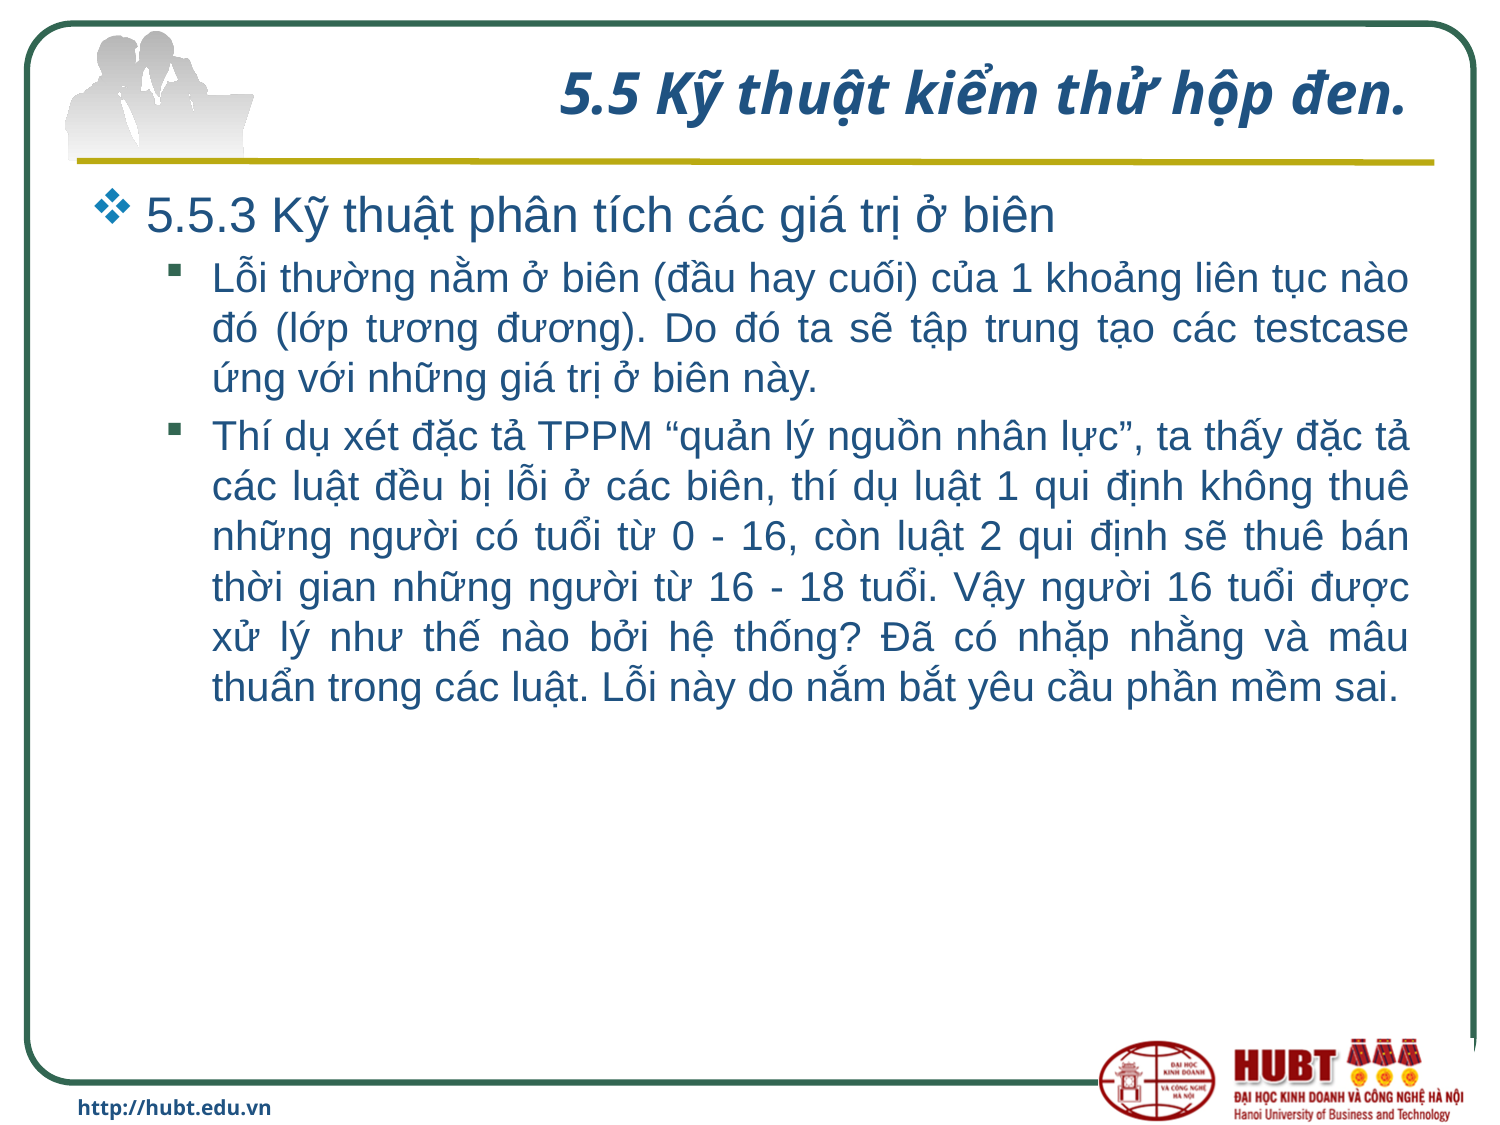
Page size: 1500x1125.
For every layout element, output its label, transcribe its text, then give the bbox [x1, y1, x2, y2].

list 5.5.3 Kỹ thuật phân tích các giá trị ở biên Lỗi thường nằm ở biên (đầu hay cuối) của 1 khoảng liên tục nào đó (lớp tương đương). Do đó ta sẽ tập trung tạo các testcase ứng với những giá trị ở biên này. Thí dụ xét đặc tả TPPM “quản lý nguồn nhân lực”, ta thấy đặc tả các luật đều bị lỗi ở các biên, thí dụ luật 1 qui định không thuê những người có tuổi từ 0 - 16, còn luật 2 qui định sẽ thuê bán thời gian những người từ 16 - 18 tuổi. Vậy người 16 tuổi được xử lý như thế nào bởi hệ thống? Đã có nhặp nhằng và mâu thuẩn trong các luật. Lỗi này do nắm bắt yêu cầu phần mềm sai. [75, 174, 1425, 1038]
title 5.5 Kỹ thuật kiểm thử hộp đen. [75, 45, 1425, 138]
slide_number http://hubt.edu.vn [62, 1087, 475, 1125]
picture [1098, 1038, 1474, 1123]
